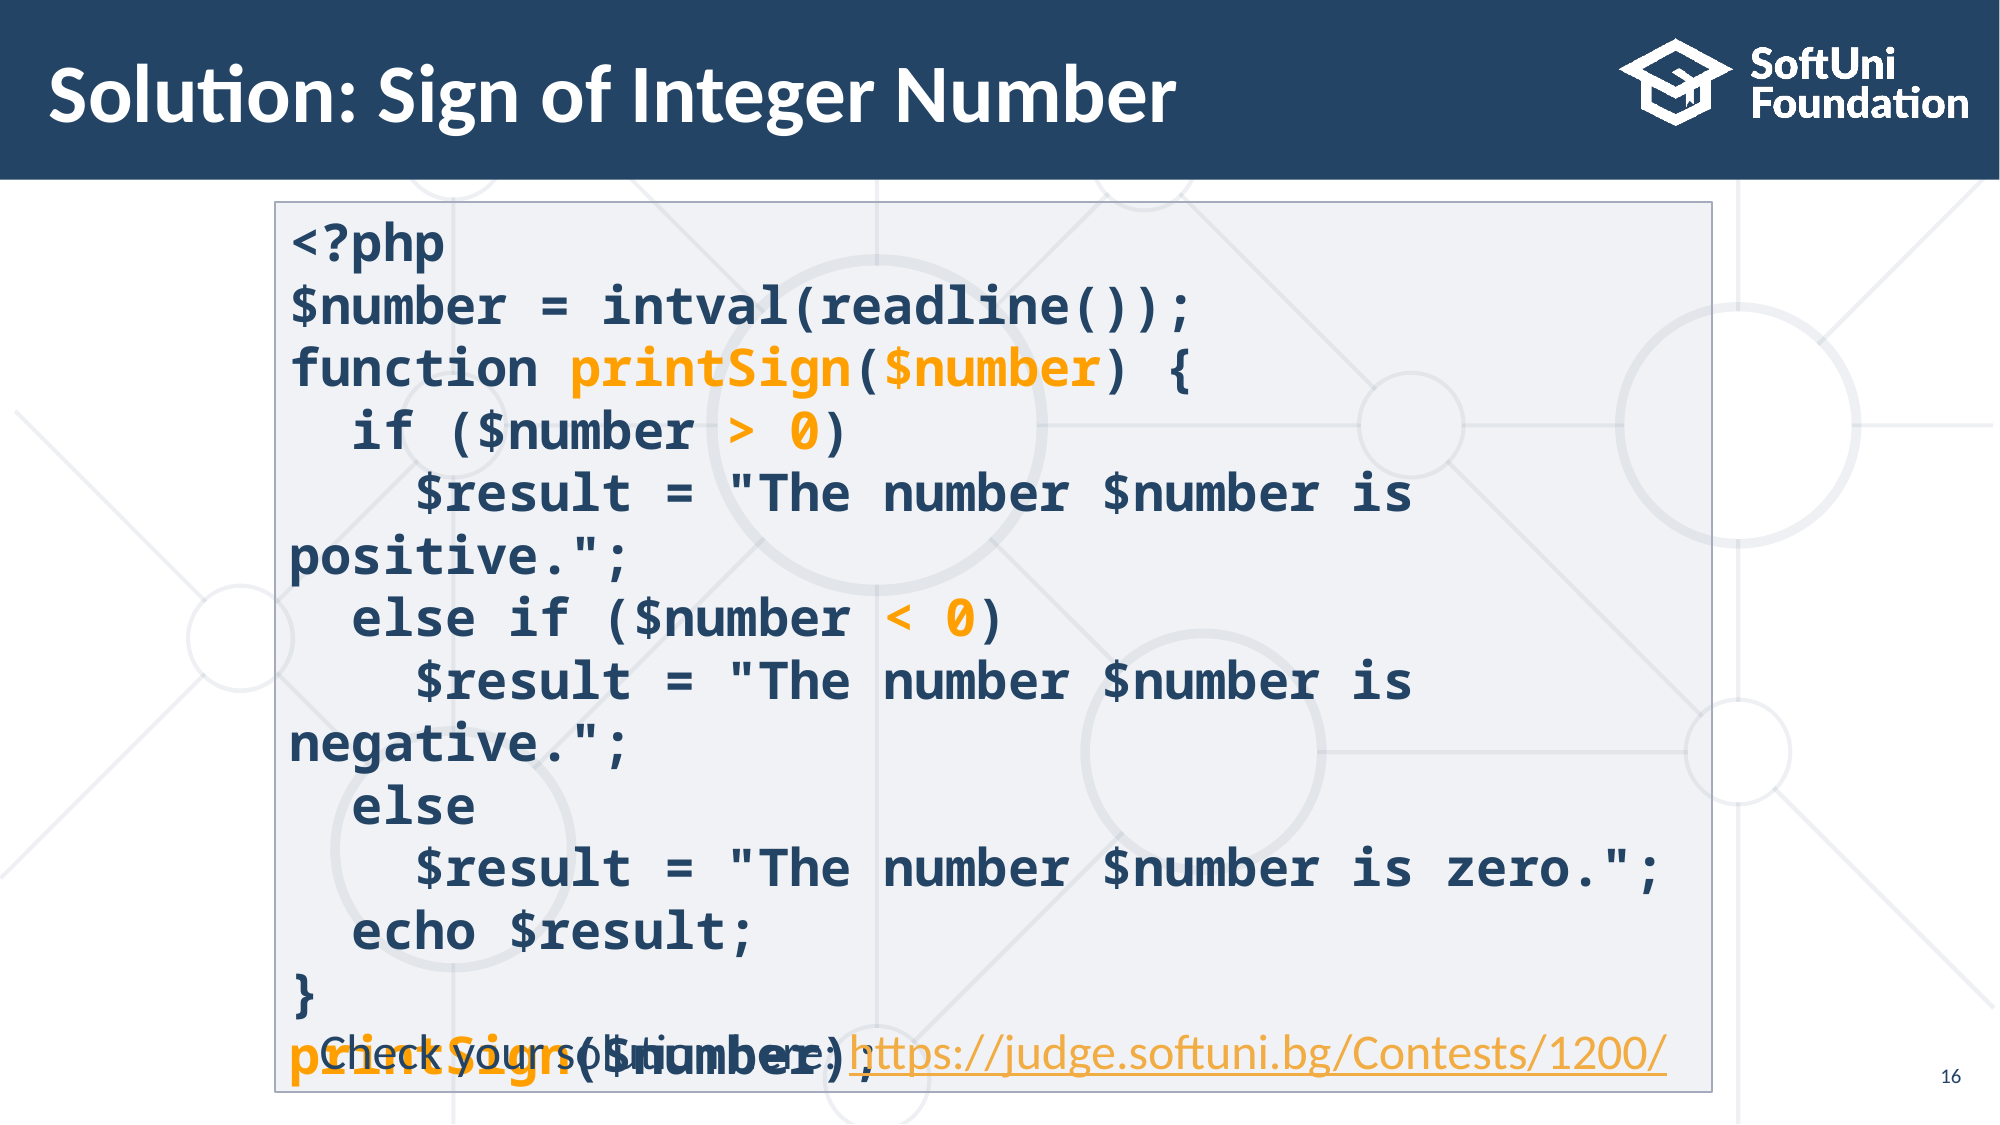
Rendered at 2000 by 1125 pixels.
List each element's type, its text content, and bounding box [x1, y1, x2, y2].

text_box Check your solution here: https://judge.softuni.bg/Contests/1200/ [124, 1011, 1863, 1087]
text_box <?php $number = intval(readline()); function printSign($number) { if ($number > 0) $result = "The number $number is positive."; else if ($number < 0) $result = "The number $number is negative."; else $result = "The number $number is zero."; echo $result; } printSign($number); [274, 1087, 1713, 1092]
text_box <?php $number = intval(readline()); function printSign($number) { if ($number > 0) $result = "The number $number is positive."; else if ($number < 0) $result = "The number $number is negative."; else $result = "The number $number is zero."; echo $result; } printSign($number); [274, 202, 1713, 1011]
title Solution: Sign of Integer Number [31, 16, 1591, 162]
picture [1618, 38, 1968, 126]
slide_number 16 [1896, 1049, 1968, 1101]
